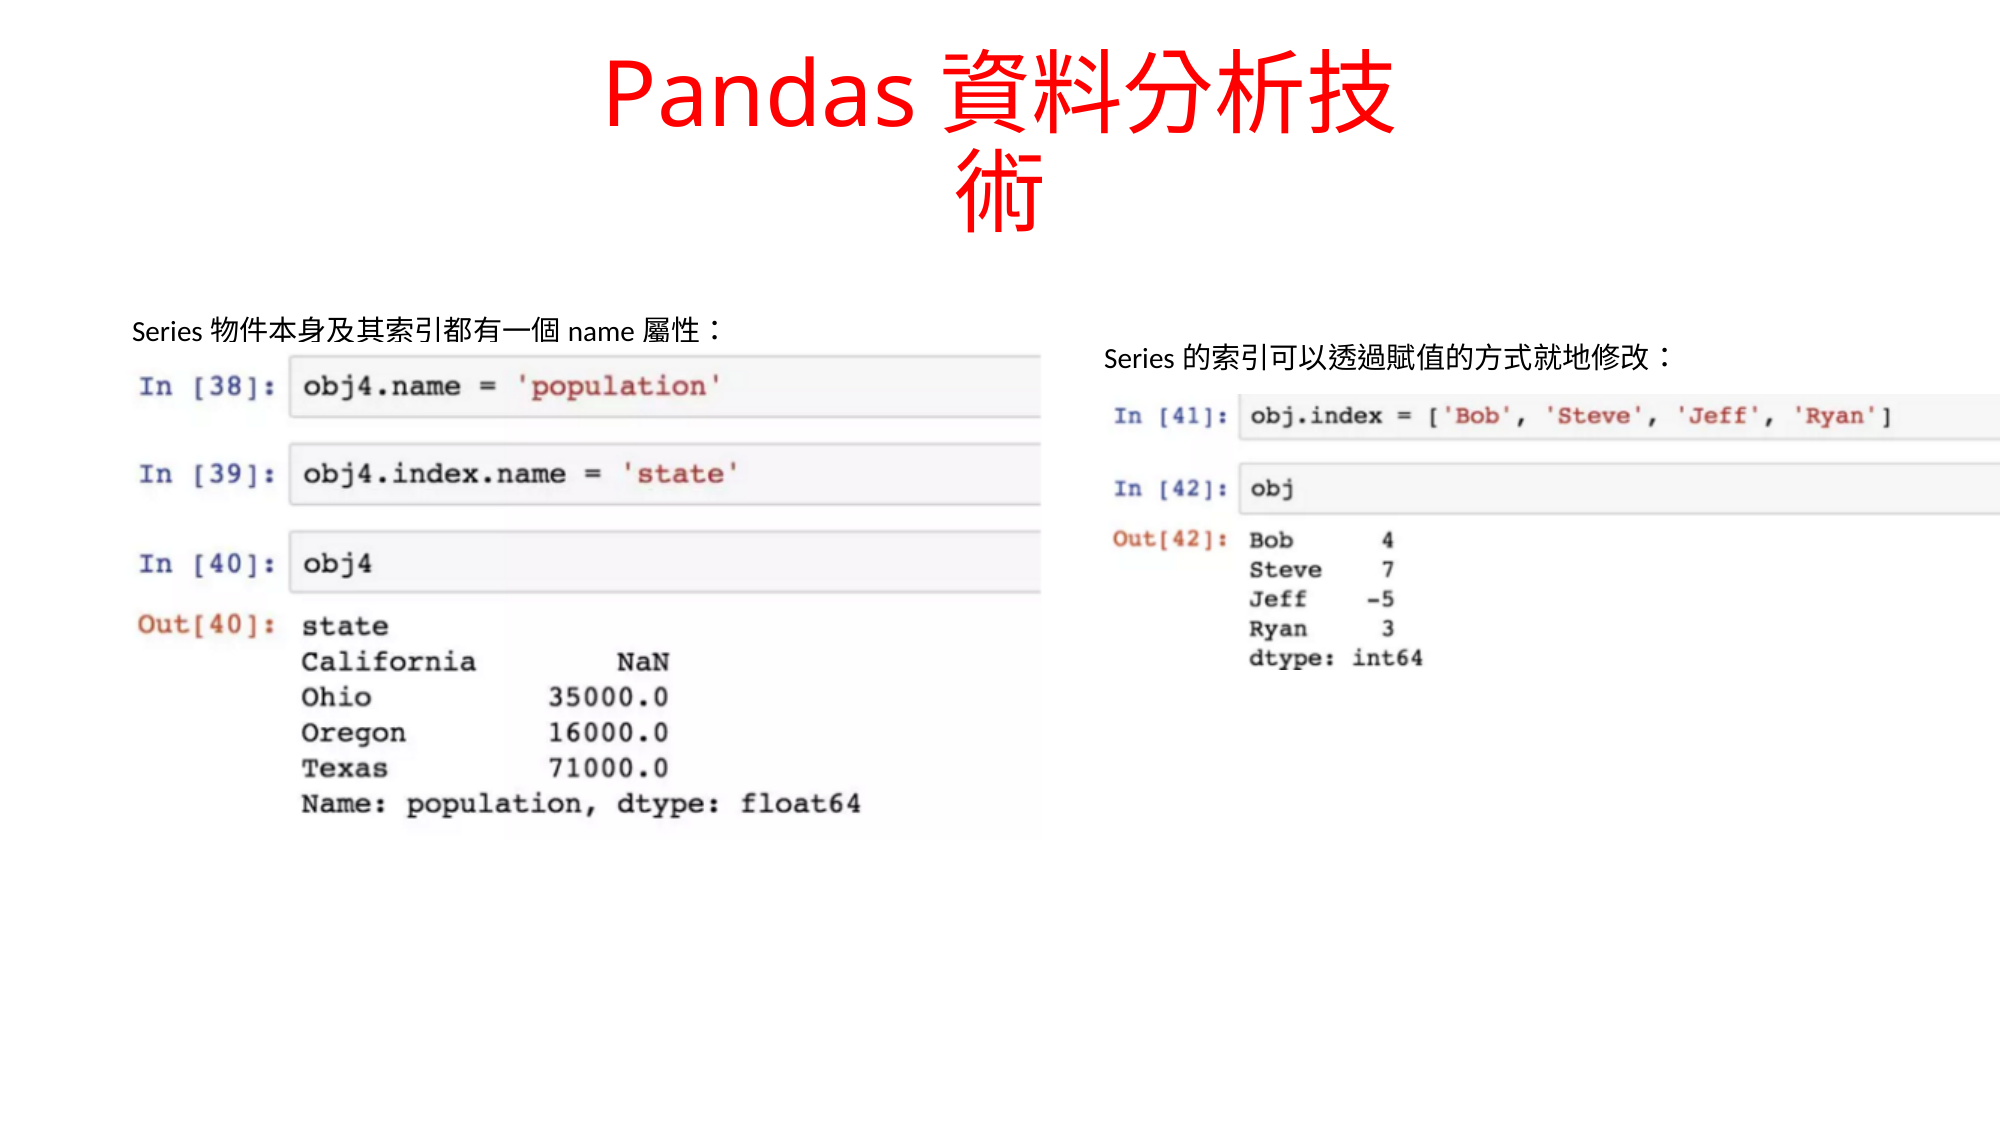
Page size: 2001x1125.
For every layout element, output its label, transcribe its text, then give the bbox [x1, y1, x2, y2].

list Series物件本身及其索引都有一個name屬性： [117, 309, 1042, 342]
picture [104, 342, 1043, 846]
title Pandas資料分析技術 [560, 62, 1440, 231]
picture [1104, 394, 2000, 670]
text_box Series的索引可以透過賦值的方式就地修改： [1089, 332, 1838, 417]
